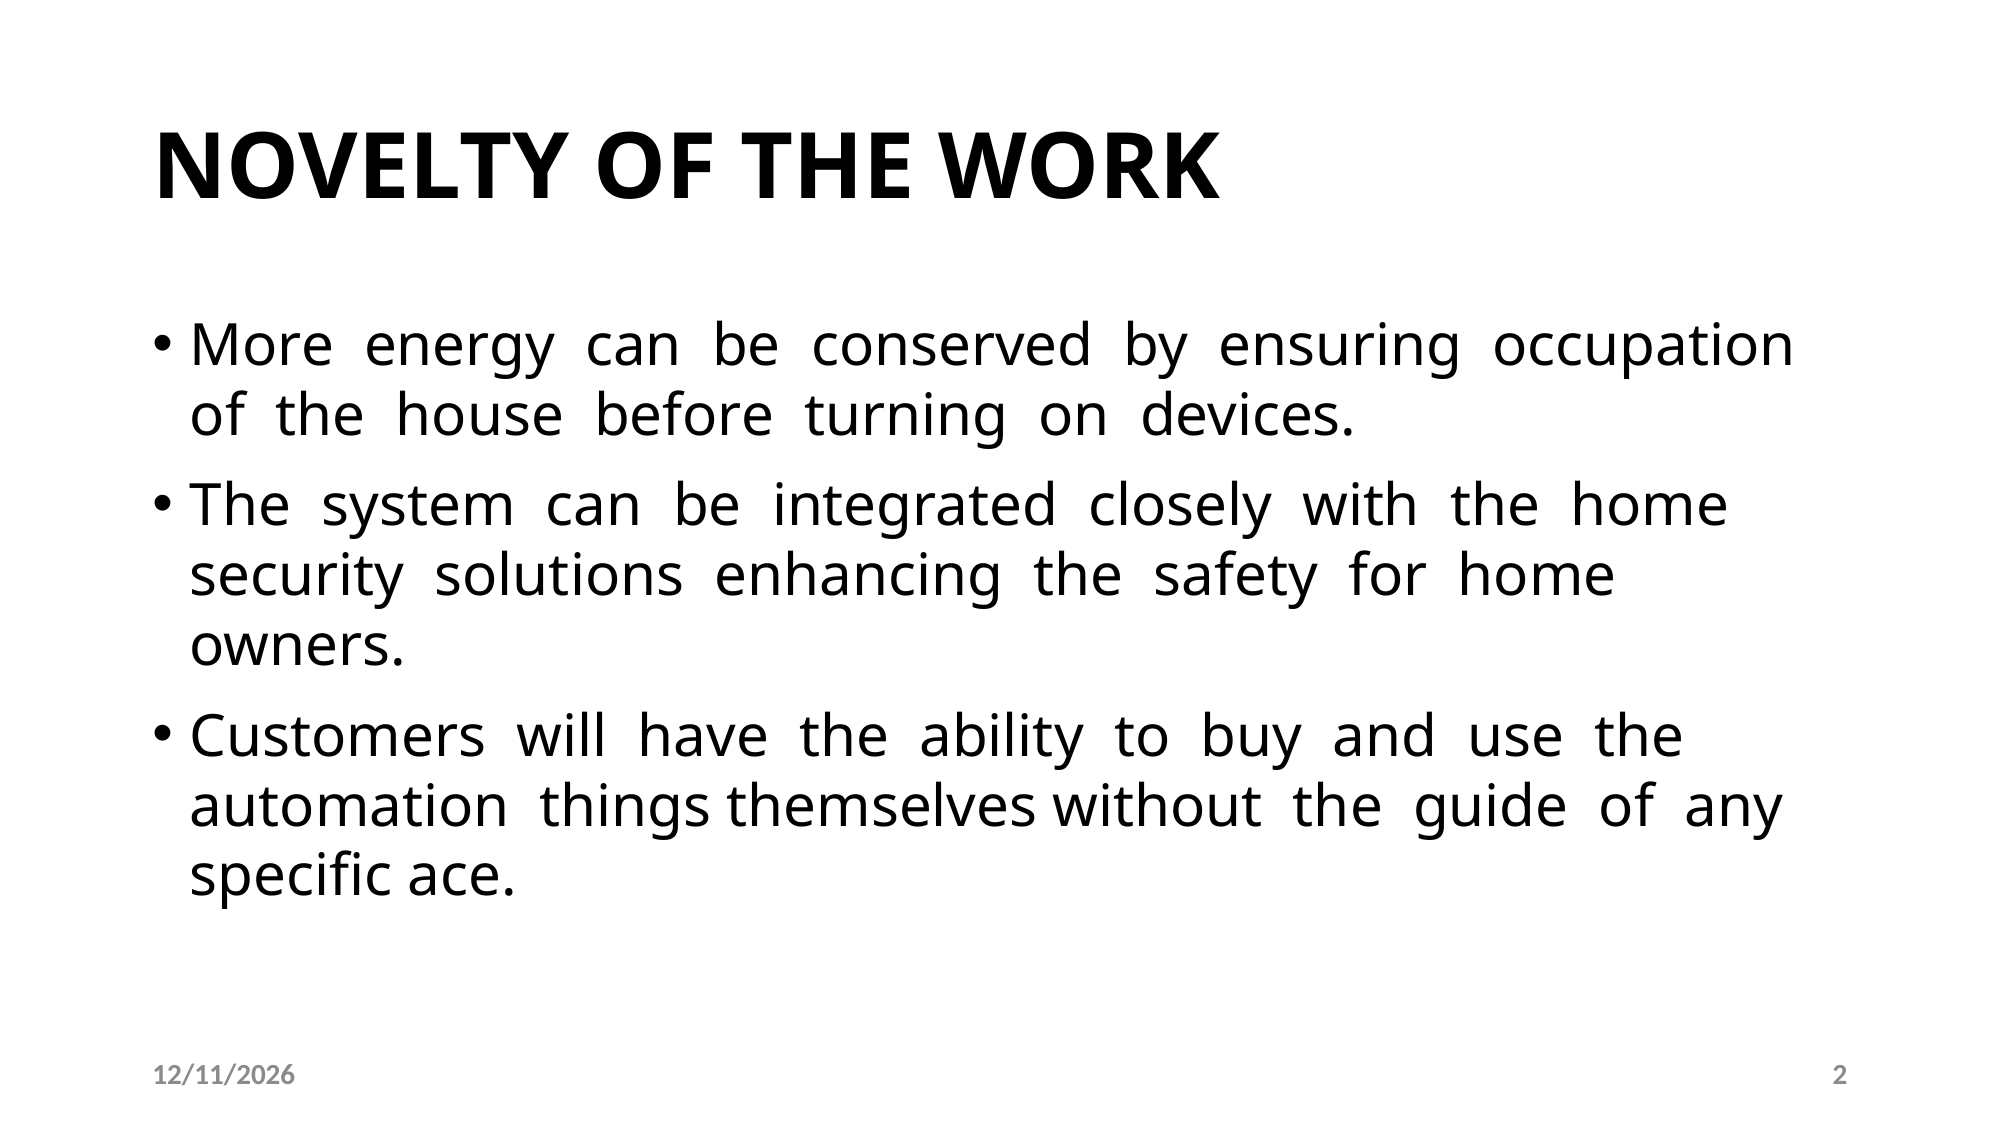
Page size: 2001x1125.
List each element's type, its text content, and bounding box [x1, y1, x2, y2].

title NOVELTY OF THE WORK [137, 59, 1863, 278]
list More energy can be conserved by ensuring occupation of the house before turning on devices. The system can be integrated closely with the home security solutions enhancing the safety for home owners. Customers will have the ability to buy and use the automation things themselves without the guide of any specific ace. [137, 299, 1863, 1014]
slide_number 2 [1412, 1042, 1863, 1103]
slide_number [137, 1042, 588, 1103]
